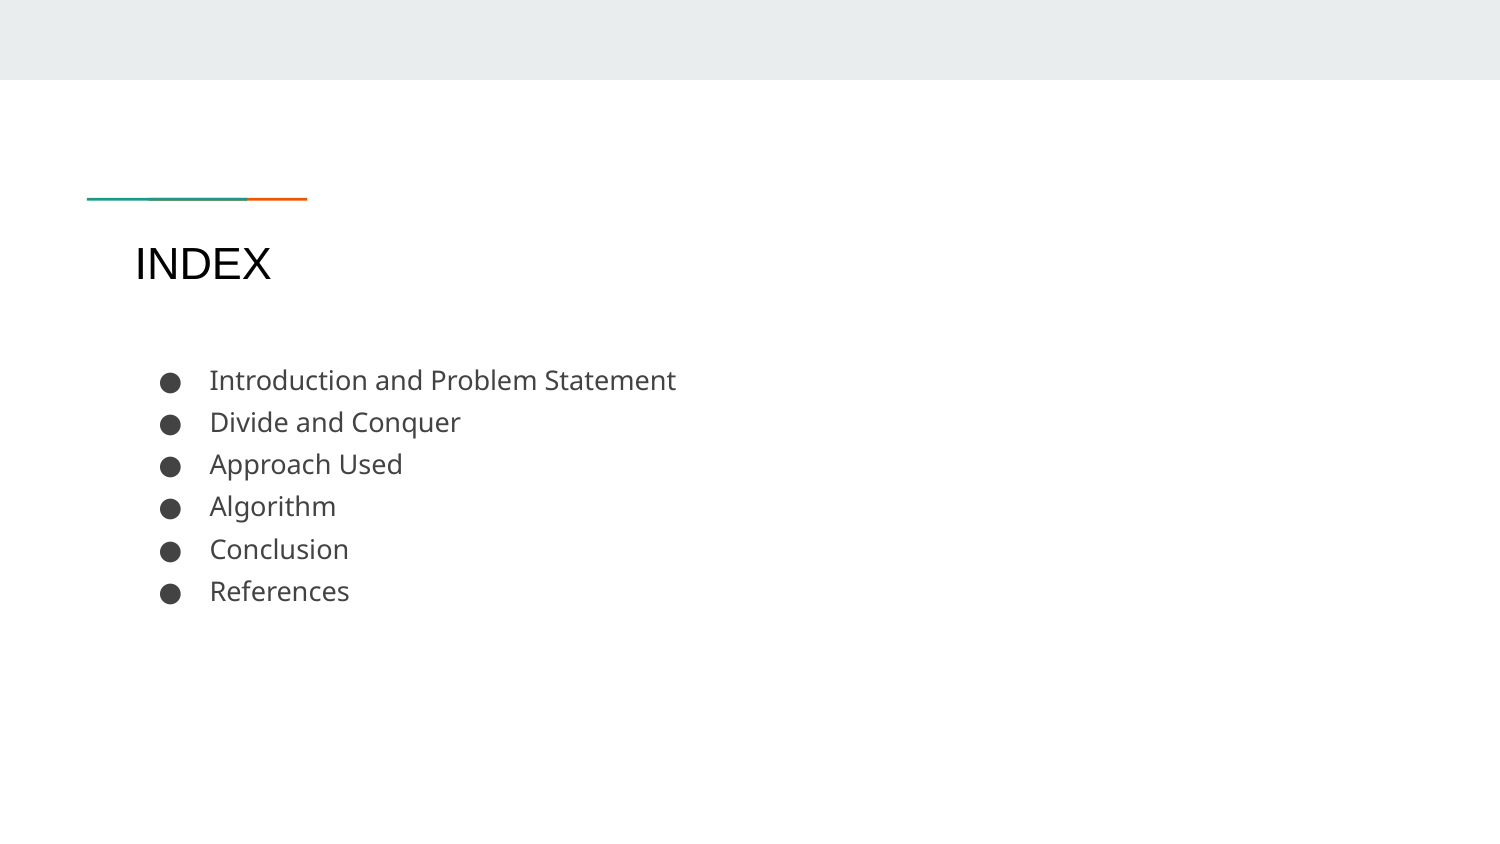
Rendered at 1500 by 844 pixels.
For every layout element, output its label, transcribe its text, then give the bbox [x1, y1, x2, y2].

title INDEX [119, 216, 1381, 305]
list Introduction and Problem Statement Divide and Conquer Approach Used Algorithm Conclusion References [119, 341, 1381, 712]
